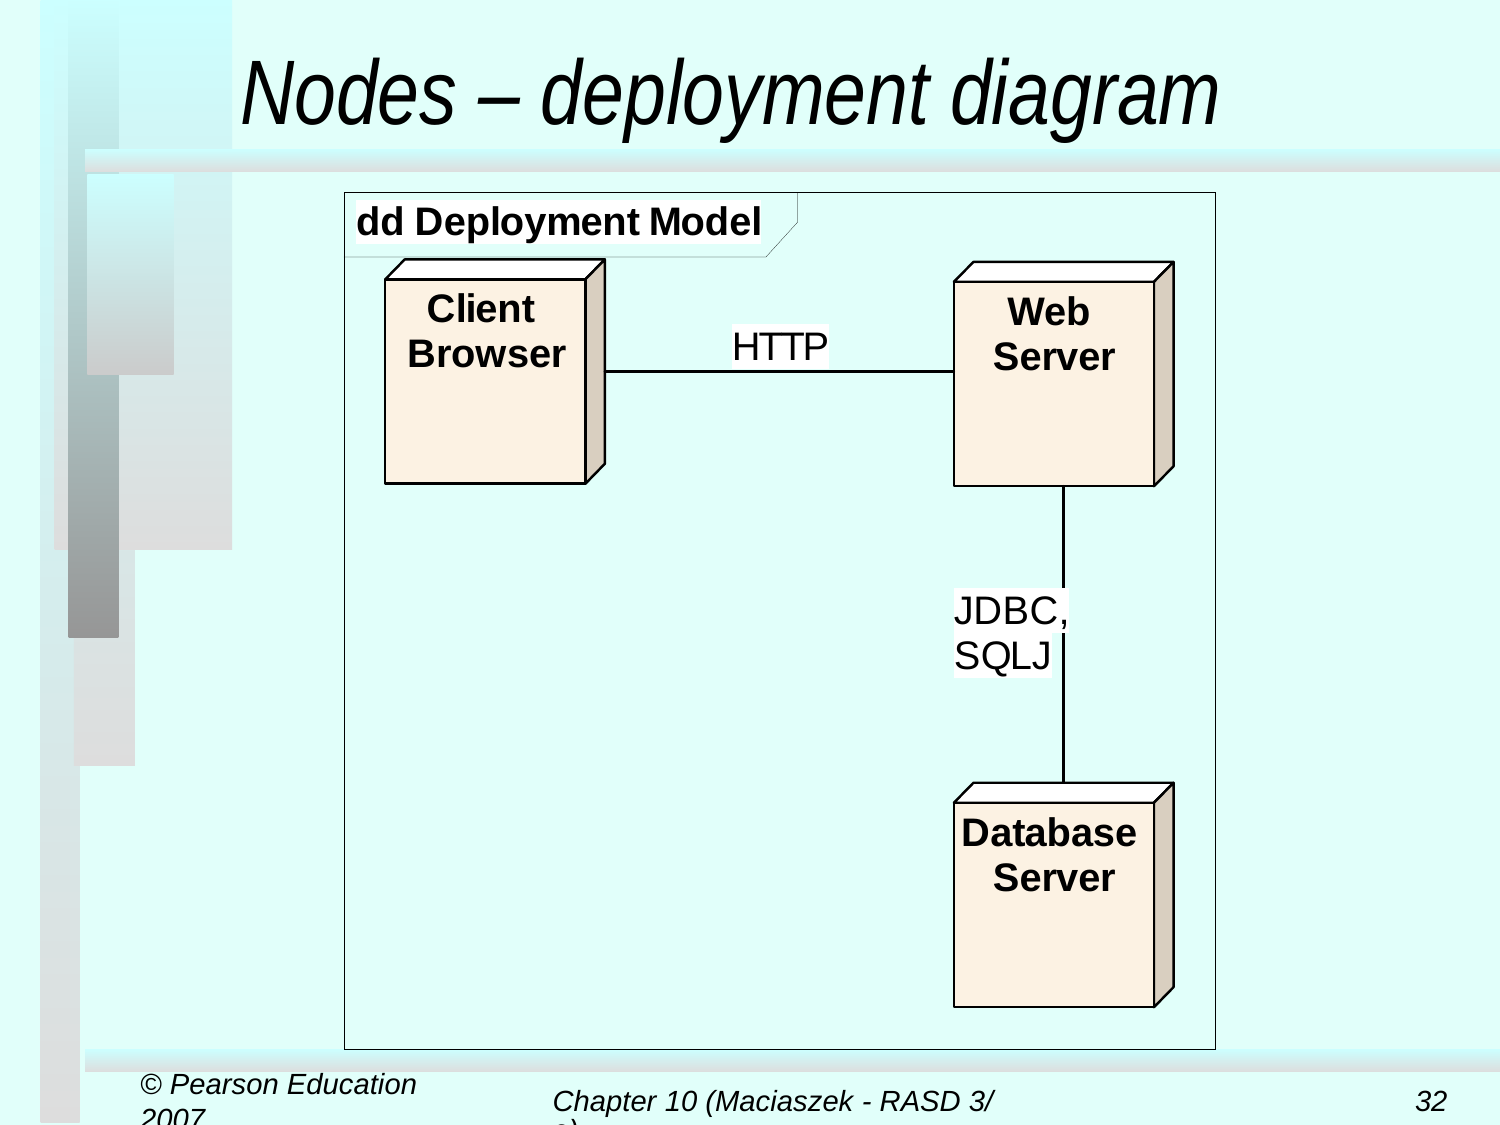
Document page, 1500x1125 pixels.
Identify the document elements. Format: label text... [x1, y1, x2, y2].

picture [336, 184, 1223, 1058]
slide_number 32 [1149, 1074, 1463, 1125]
title Nodes – deployment diagram [225, 0, 1500, 150]
slide_number © Pearson Education 2007 [125, 1074, 438, 1125]
footer Chapter 10 (Maciaszek - RASD 3/e) [537, 1074, 1013, 1125]
